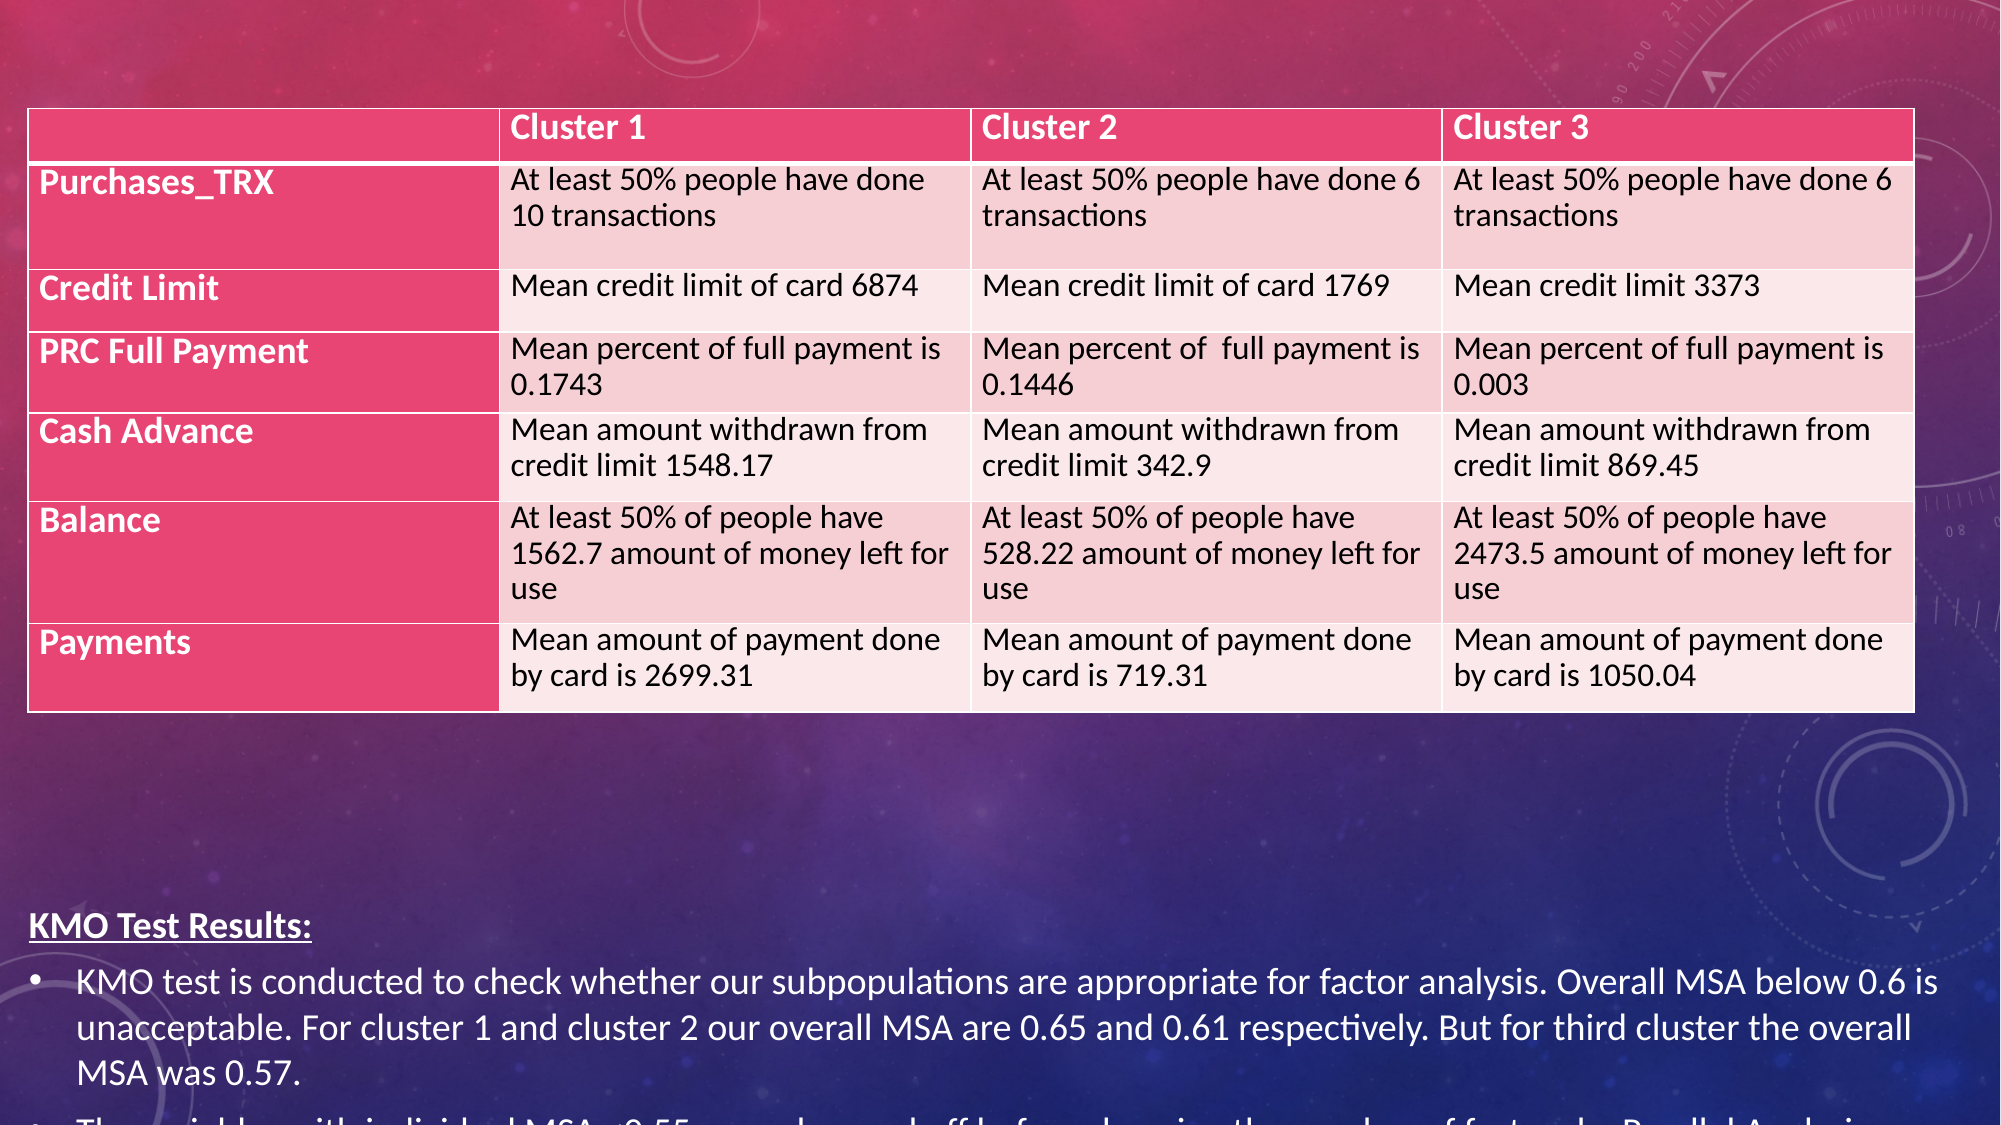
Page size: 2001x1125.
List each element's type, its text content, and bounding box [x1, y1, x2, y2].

table_cell Mean amount of payment done by card is 2699.31 [500, 624, 970, 711]
table_cell Mean amount withdrawn from credit limit 342.9 [972, 414, 1441, 501]
table_cell Mean percent of full payment is 0.1446 [972, 333, 1441, 412]
table_cell At least 50% of people have 528.22 amount of money left for use [972, 502, 1441, 623]
table_cell At least 50% people have done 6 transactions [1443, 166, 1913, 269]
table_cell Mean amount withdrawn from credit limit 1548.17 [500, 414, 970, 501]
table_header Cluster 1 [500, 109, 970, 161]
table_cell Balance [29, 502, 499, 623]
table_cell PRC Full Payment [29, 333, 499, 412]
table_cell At least 50% of people have 2473.5 amount of money left for use [1443, 502, 1913, 623]
list Summary of different clusters corresponding to important characteristics of the customers:- KMO Test Results: KMO test is conducted to check whether our subpopulations are appropriate for factor analysis. Overall MSA below 0.6 is unacceptable. For cluster 1 and cluster 2 our overall MSA are 0.65 and 0.61 respectively. But for third cluster the overall MSA was 0.57. The variables with individual MSA <0.55 were dropped off before choosing the number of factors by Parallel Analysis. [14, 29, 1986, 1125]
table_cell Purchases_TRX [29, 166, 499, 269]
table_cell Mean percent of full payment is 0.003 [1443, 333, 1913, 412]
table_cell Mean credit limit 3373 [1443, 270, 1913, 331]
table_cell Mean credit limit of card 6874 [500, 270, 970, 331]
table_cell Mean amount of payment done by card is 719.31 [972, 624, 1441, 711]
table_cell Mean credit limit of card 1769 [972, 270, 1441, 331]
table_cell At least 50% people have done 10 transactions [500, 166, 970, 269]
table_header Cluster 3 [1443, 109, 1913, 161]
table_cell Cash Advance [29, 414, 499, 501]
table_cell At least 50% people have done 6 transactions [972, 166, 1441, 269]
table_cell Credit Limit [29, 270, 499, 331]
picture [0, 0, 2001, 1125]
table_header [29, 109, 499, 161]
table_cell Mean amount withdrawn from credit limit 869.45 [1443, 414, 1913, 501]
table_cell At least 50% of people have 1562.7 amount of money left for use [500, 502, 970, 623]
table_header Cluster 2 [972, 109, 1441, 161]
table_cell Mean amount of payment done by card is 1050.04 [1443, 624, 1913, 711]
table_cell Payments [29, 624, 499, 711]
table_cell Mean percent of full payment is 0.1743 [500, 333, 970, 412]
